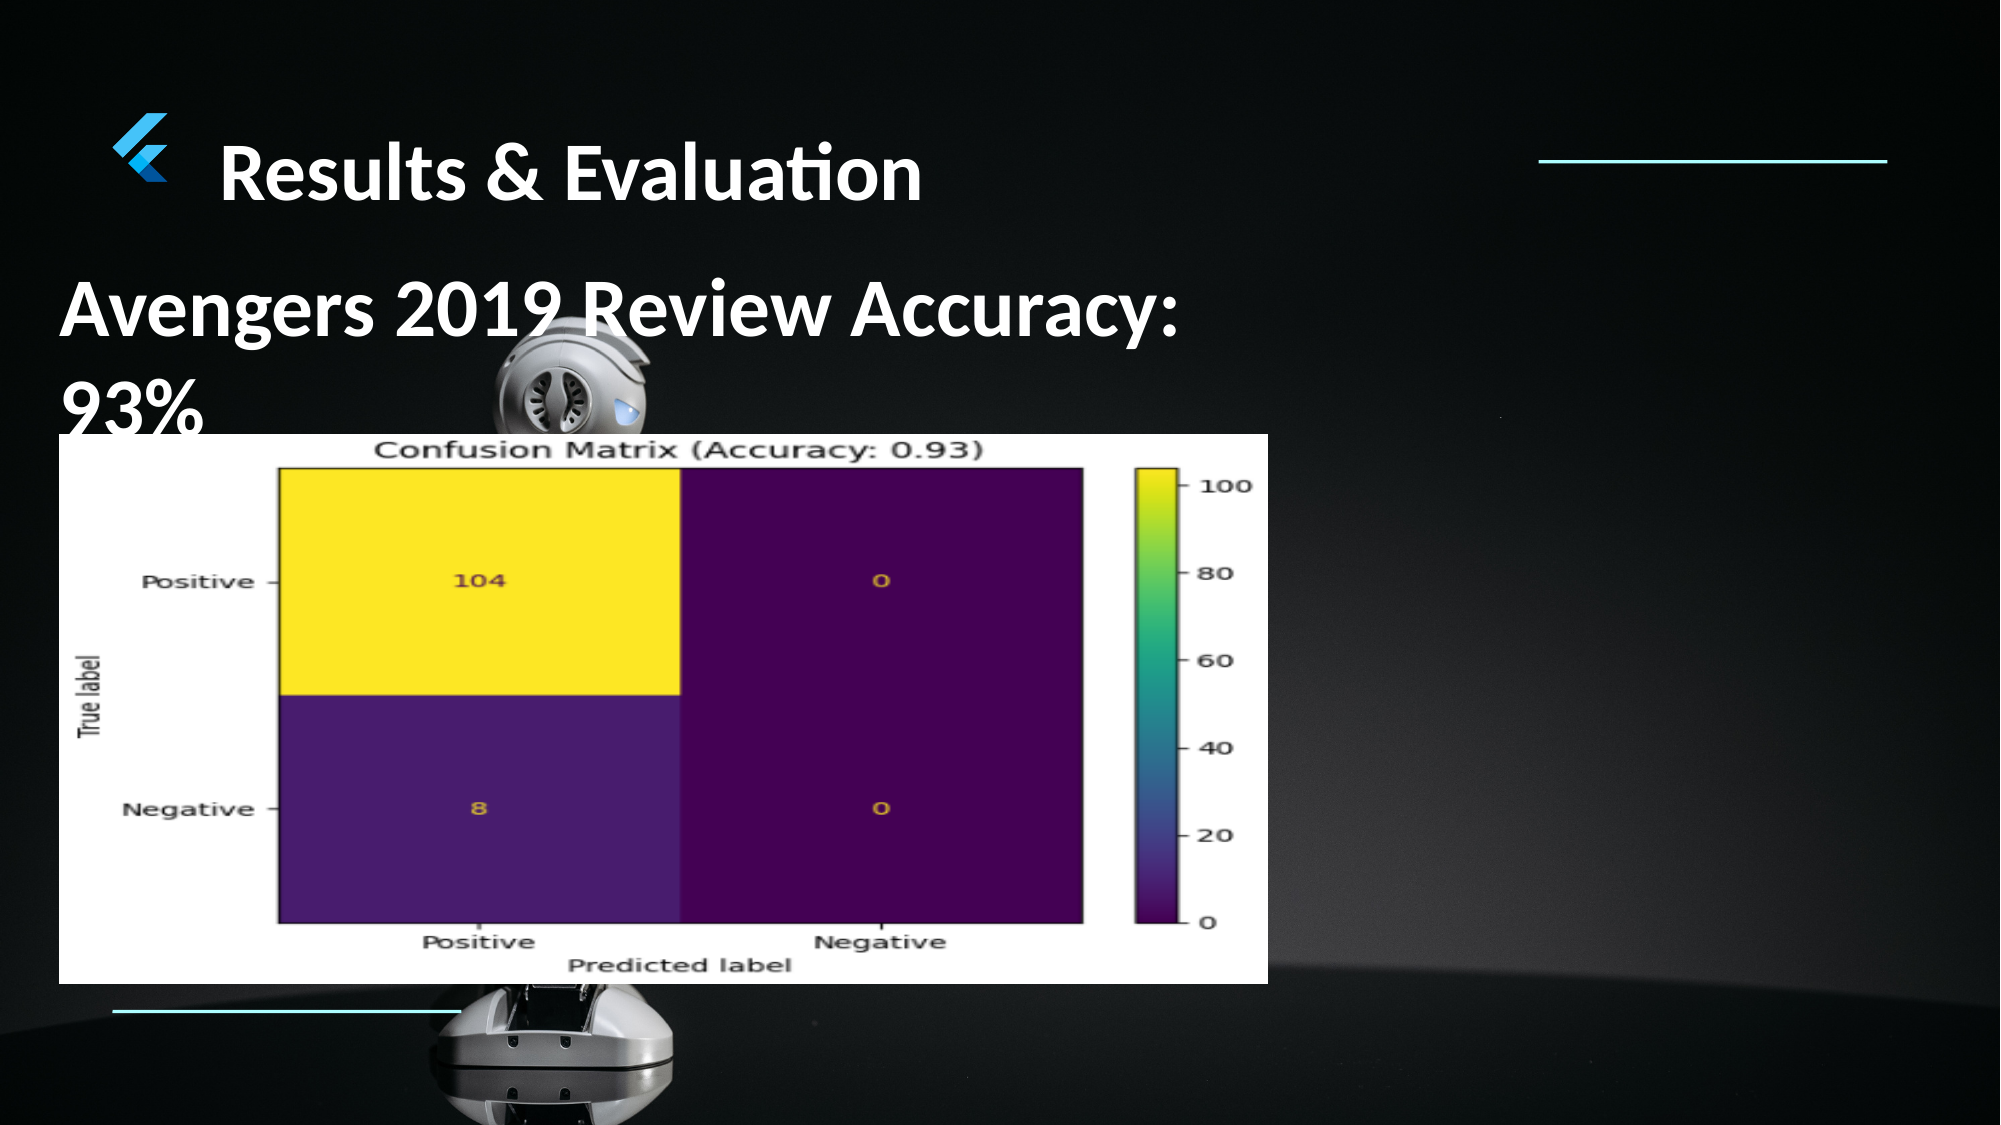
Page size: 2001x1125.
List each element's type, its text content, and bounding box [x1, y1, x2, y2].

text_box [0, 0, 2000, 1125]
picture [59, 434, 1268, 985]
text_box Results & Evaluation [219, 110, 1268, 218]
text_box Avengers 2019 Review Accuracy: 93% [59, 253, 1192, 434]
text_box [112, 113, 168, 182]
